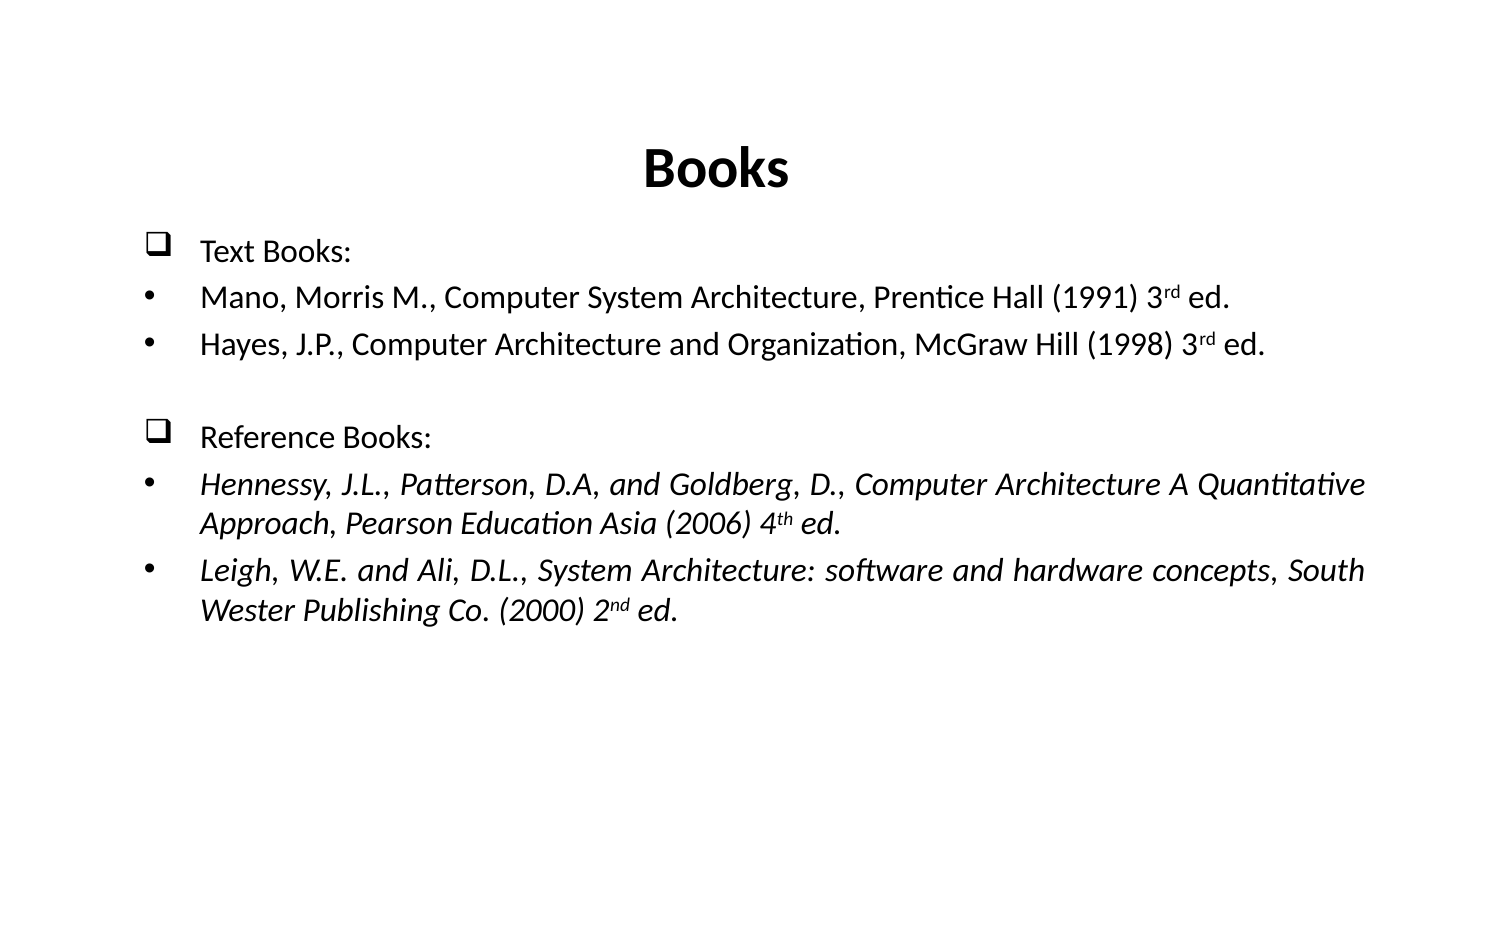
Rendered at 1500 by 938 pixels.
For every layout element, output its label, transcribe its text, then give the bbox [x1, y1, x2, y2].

list Text Books: Mano, Morris M., Computer System Architecture, Prentice Hall (1991) 3rd ed. Hayes, J.P., Computer Architecture and Organization, McGraw Hill (1998) 3rd ed. Reference Books: Hennessy, J.L., Patterson, D.A, and Goldberg, D., Computer Architecture A Quantitative Approach, Pearson Education Asia (2006) 4th ed. Leigh, W.E. and Ali, D.L., System Architecture: software and hardware concepts, South Wester Publishing Co. (2000) 2nd ed. [128, 221, 1383, 547]
title Books [140, 117, 1293, 212]
